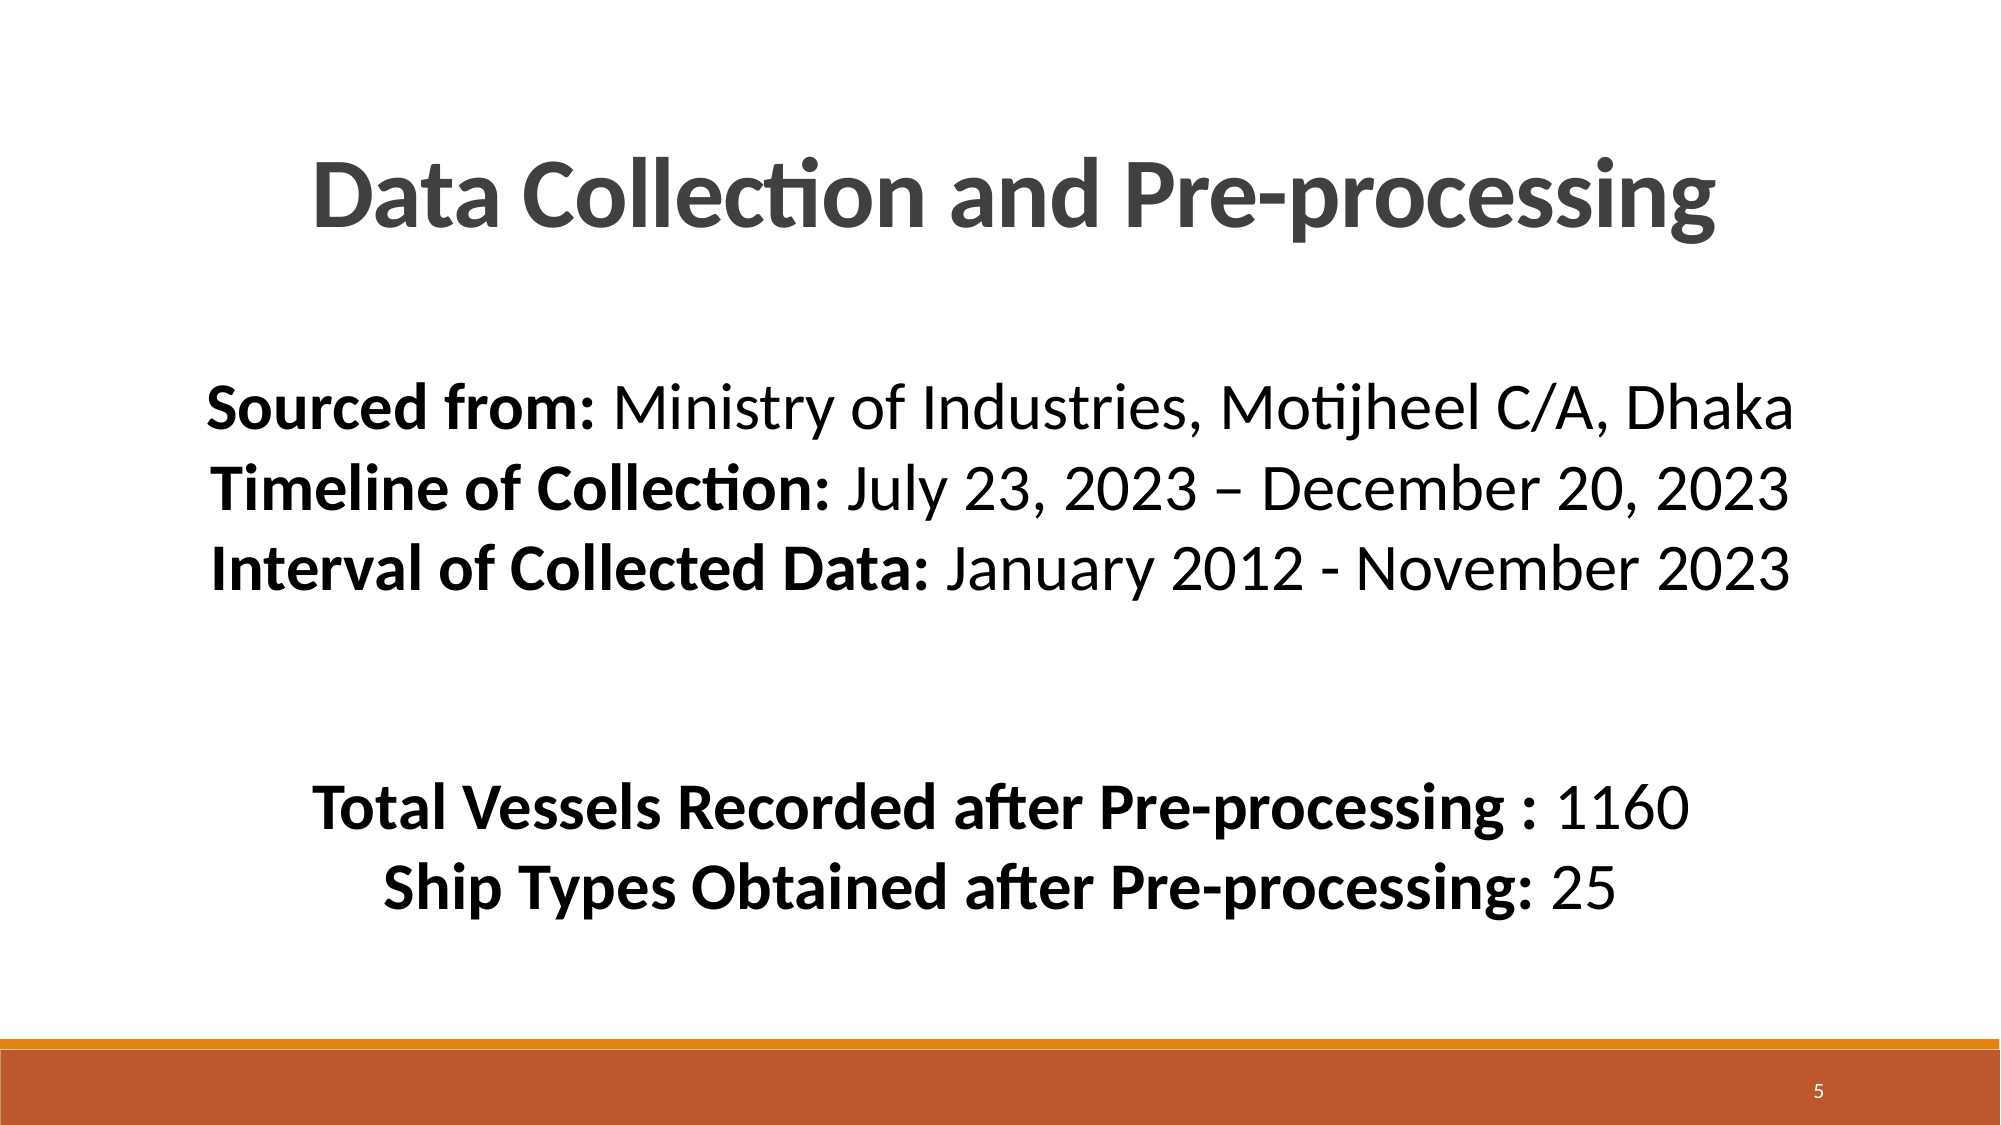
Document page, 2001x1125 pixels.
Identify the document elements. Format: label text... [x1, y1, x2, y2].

text_box Sourced from: Ministry of Industries, Motijheel C/A, Dhaka Timeline of Collection: July 23, 2023 – December 20, 2023 Interval of Collected Data: January 2012 - November 2023 Total Vessels Recorded after Pre-processing : 1160 Ship Types Obtained after Pre-processing: 25 [44, 211, 1958, 1081]
slide_number 5 [1624, 1059, 1840, 1120]
text_box Data Collection and Pre-processing [189, 138, 1840, 211]
